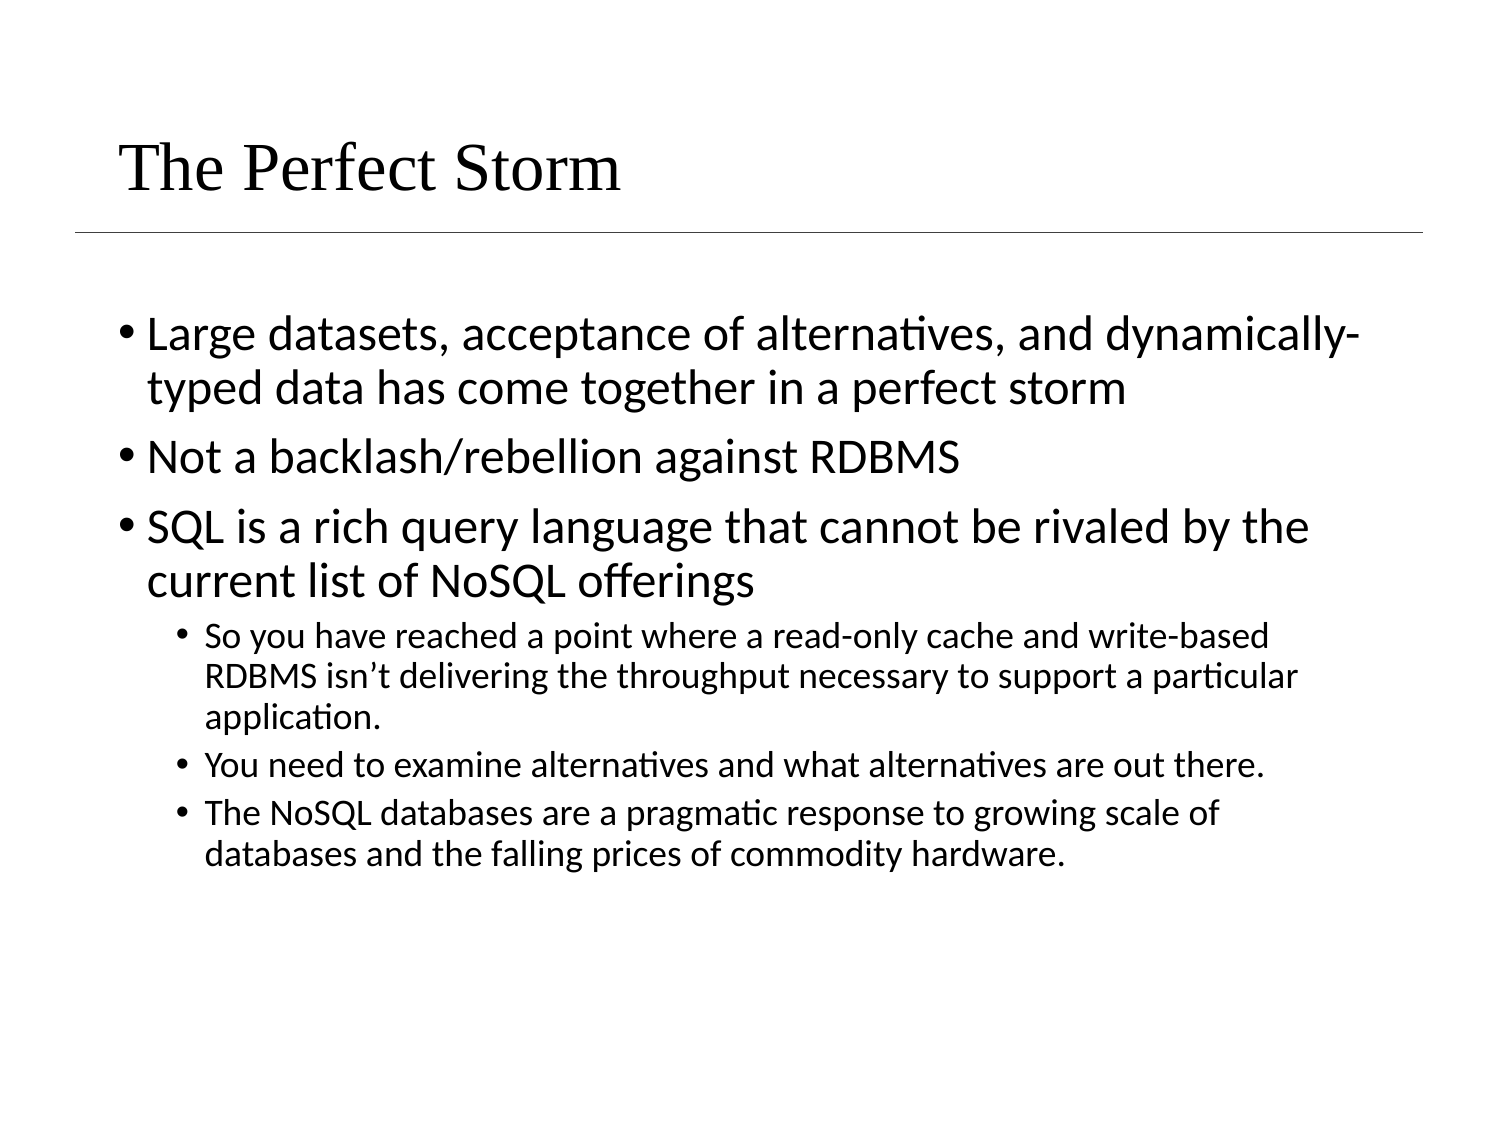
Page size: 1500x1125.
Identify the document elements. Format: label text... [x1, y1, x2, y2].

list Large datasets, acceptance of alternatives, and dynamically-typed data has come together in a perfect storm Not a backlash/rebellion against RDBMS SQL is a rich query language that cannot be rivaled by the current list of NoSQL offerings So you have reached a point where a read-only cache and write-based RDBMS isn’t delivering the throughput necessary to support a particular application. You need to examine alternatives and what alternatives are out there. The NoSQL databases are a pragmatic response to growing scale of databases and the falling prices of commodity hardware. [103, 299, 1397, 1014]
title The Perfect Storm [103, 59, 1397, 278]
